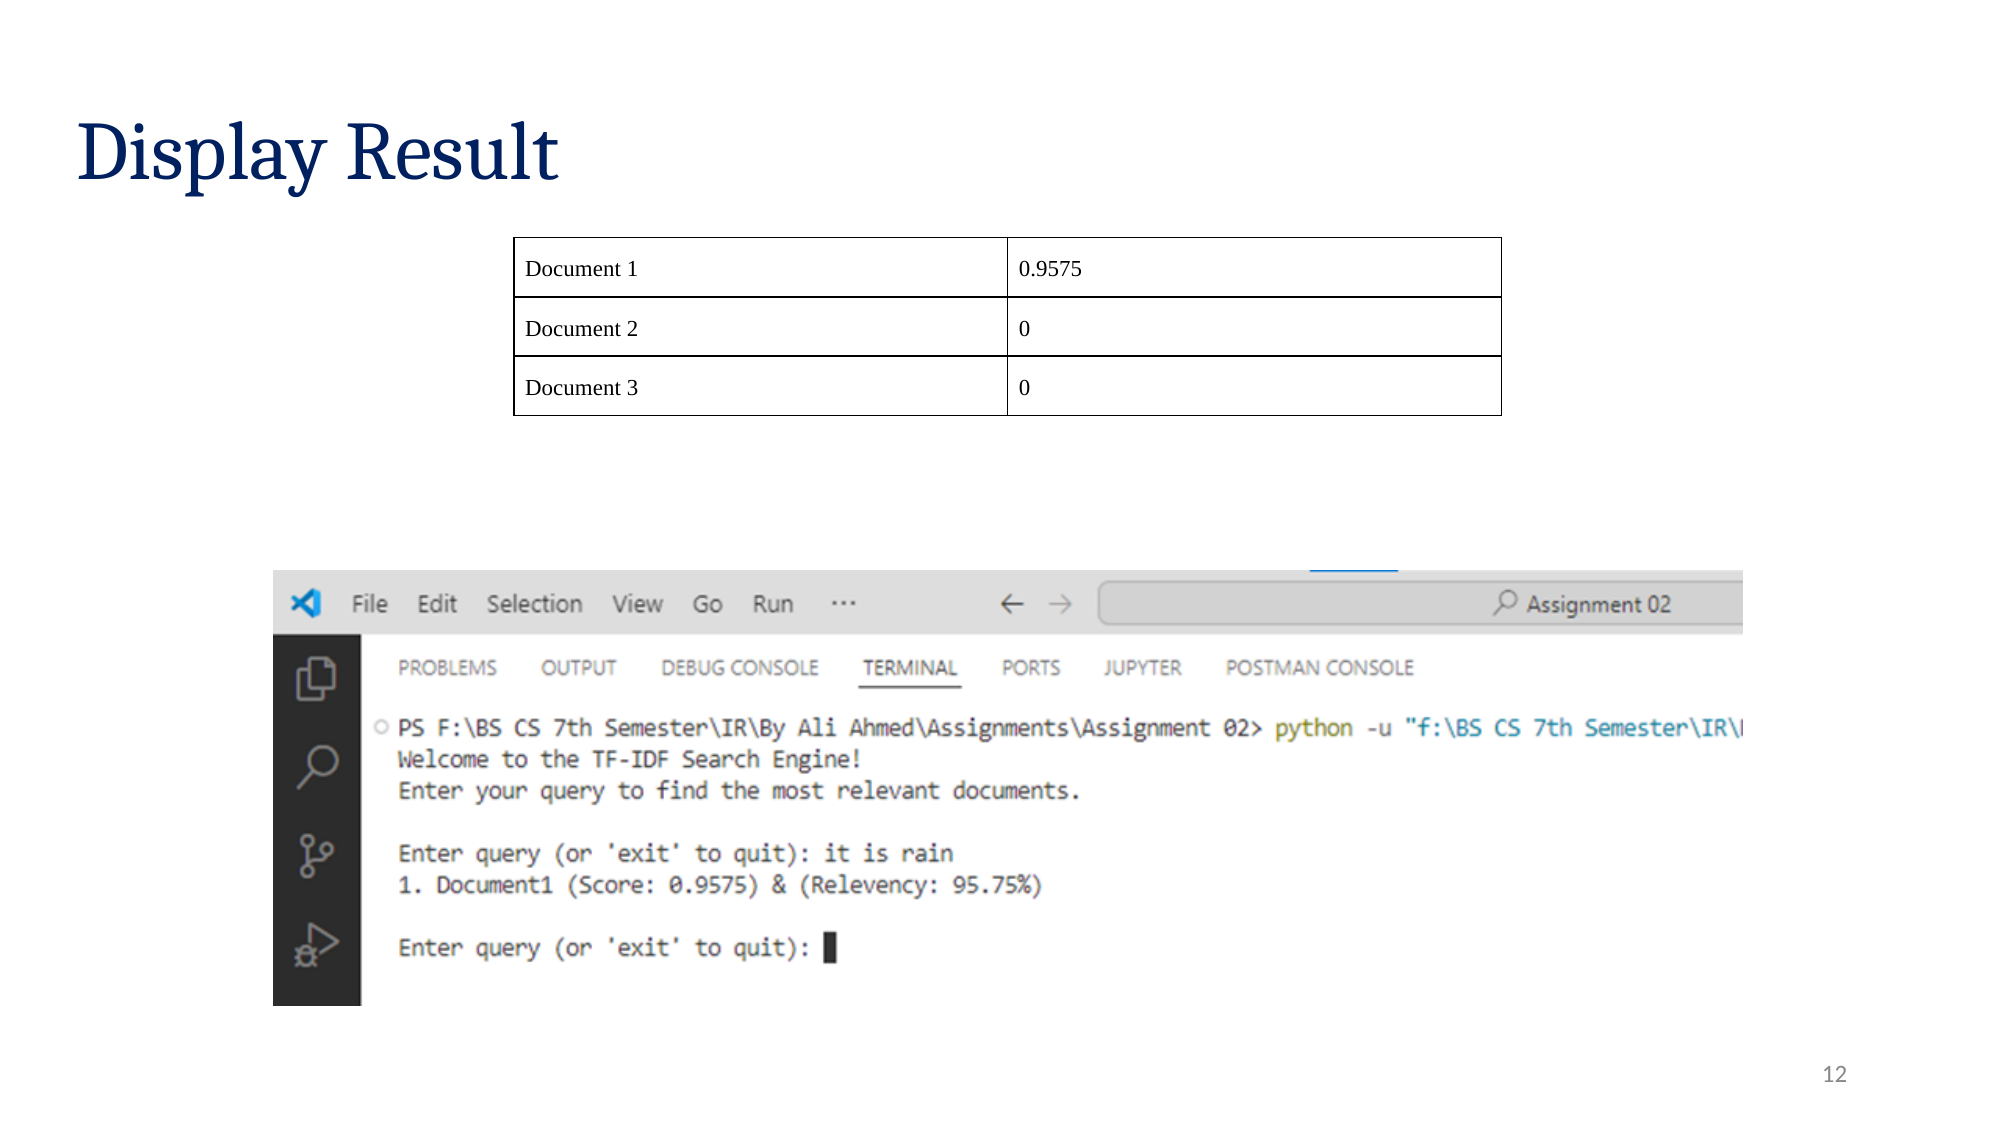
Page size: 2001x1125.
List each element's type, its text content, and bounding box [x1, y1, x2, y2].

table_cell 0 [1008, 357, 1501, 415]
title Display Result [61, 30, 1817, 276]
slide_number ‹#› [1412, 1042, 1863, 1103]
table_cell Document 3 [515, 357, 1007, 415]
table_cell Document 2 [515, 298, 1007, 355]
table_cell 0 [1008, 298, 1501, 355]
table_header 0.9575 [1008, 238, 1501, 296]
picture [273, 570, 1743, 1006]
table_header Document 1 [515, 238, 1007, 296]
